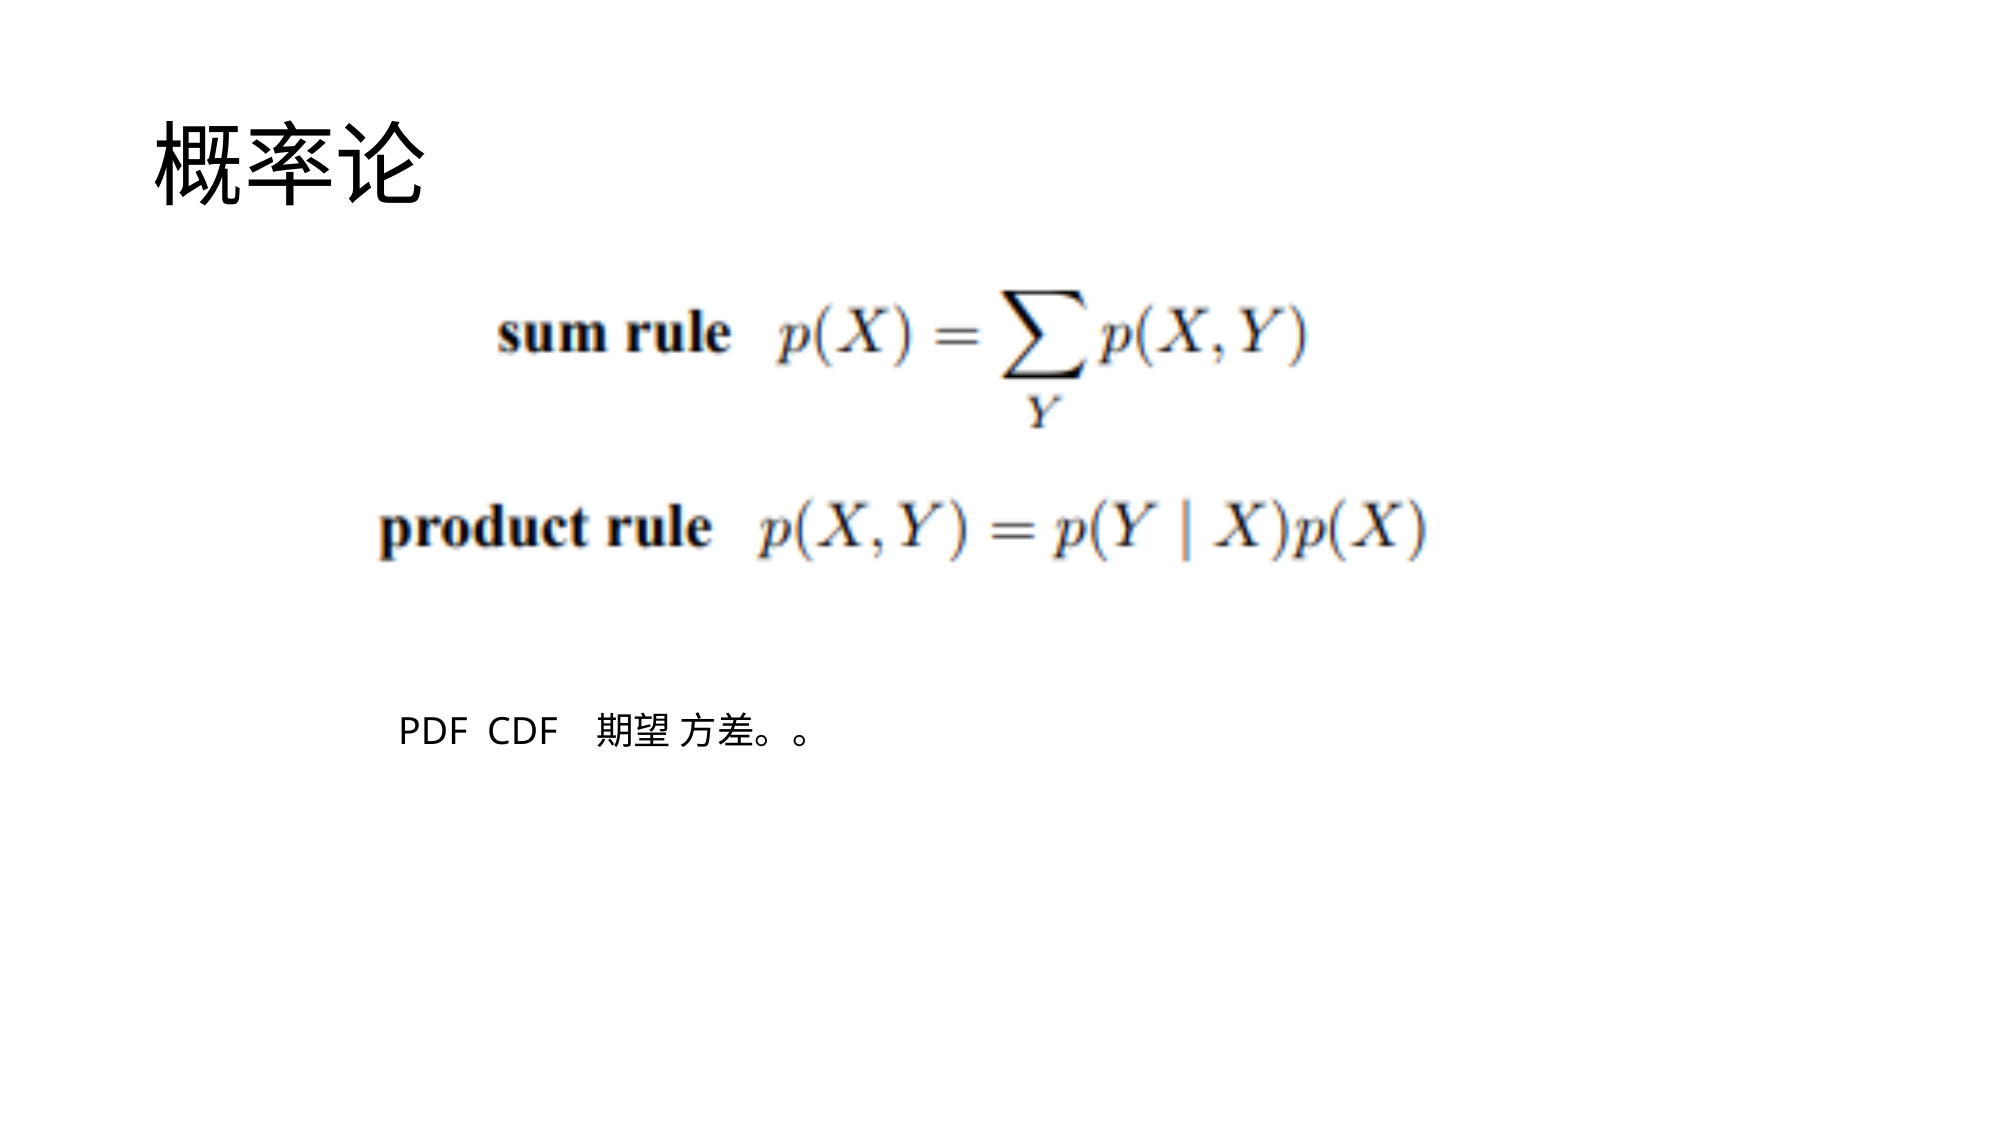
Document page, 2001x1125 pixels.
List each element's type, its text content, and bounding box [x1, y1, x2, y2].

title 概率论 [137, 59, 1863, 278]
text_box PDF CDF 期望 方差。。 [383, 699, 1277, 760]
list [306, 254, 1579, 578]
